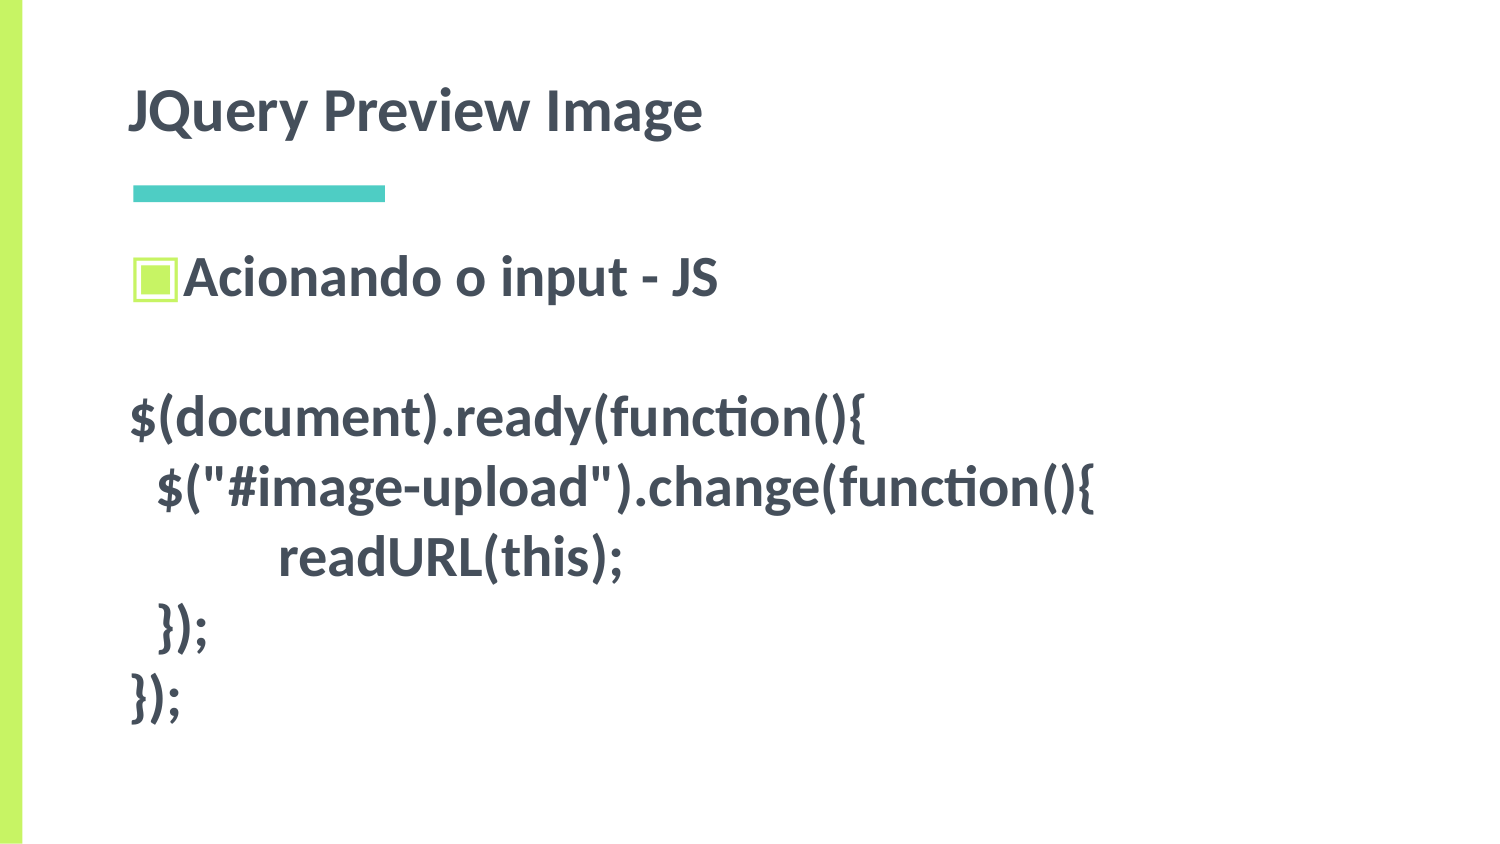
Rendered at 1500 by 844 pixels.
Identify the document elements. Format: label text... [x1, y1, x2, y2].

list Acionando o input - JS $(document).ready(function(){ $("#image-upload").change(function(){ readURL(this); }); }); [113, 222, 1387, 766]
title JQuery Preview Image [113, 0, 1387, 159]
